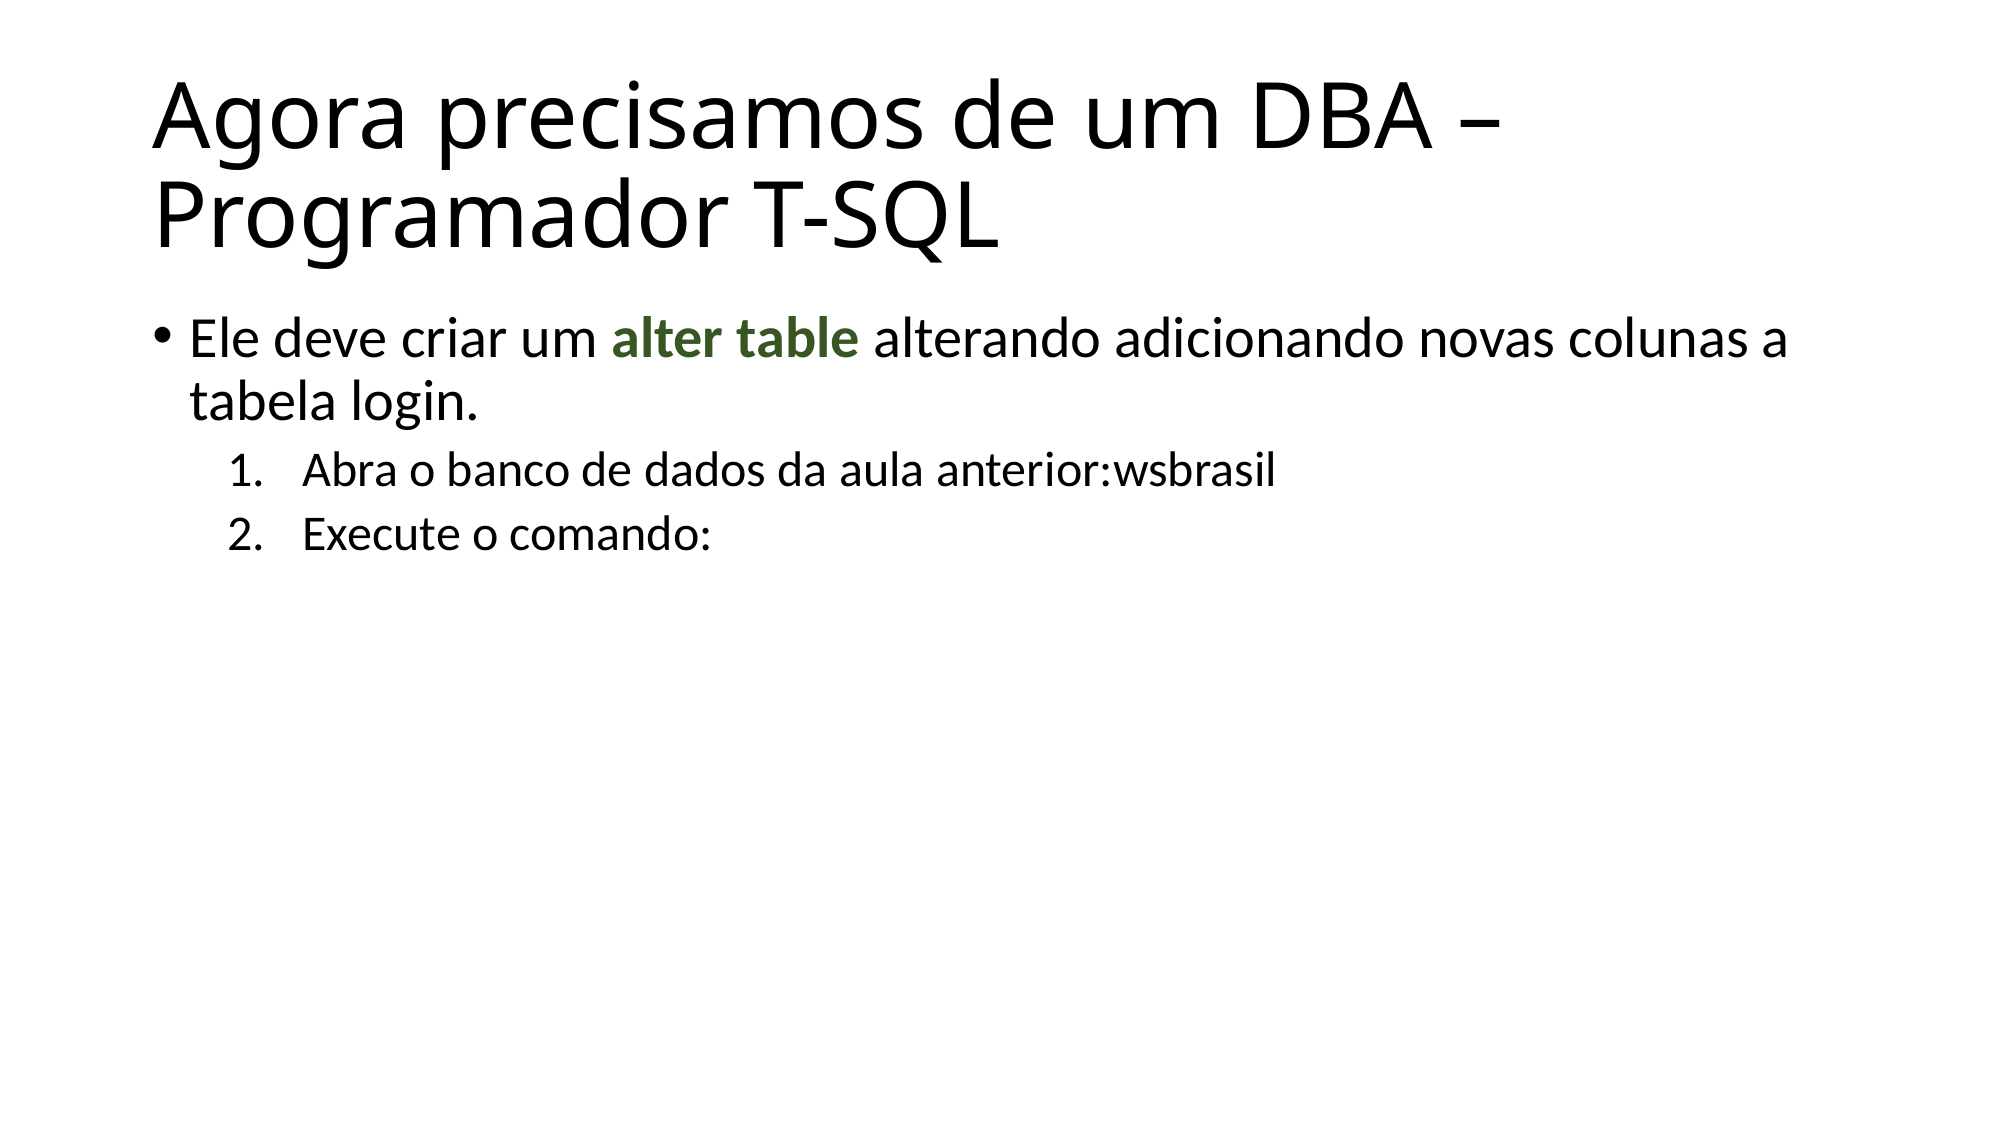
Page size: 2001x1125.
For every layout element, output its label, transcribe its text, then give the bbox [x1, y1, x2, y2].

title Agora precisamos de um DBA – Programador T-SQL [137, 59, 1863, 278]
list Ele deve criar um alter table alterando adicionando novas colunas a tabela login. Abra o banco de dados da aula anterior:wsbrasil Execute o comando: [137, 299, 1863, 1014]
